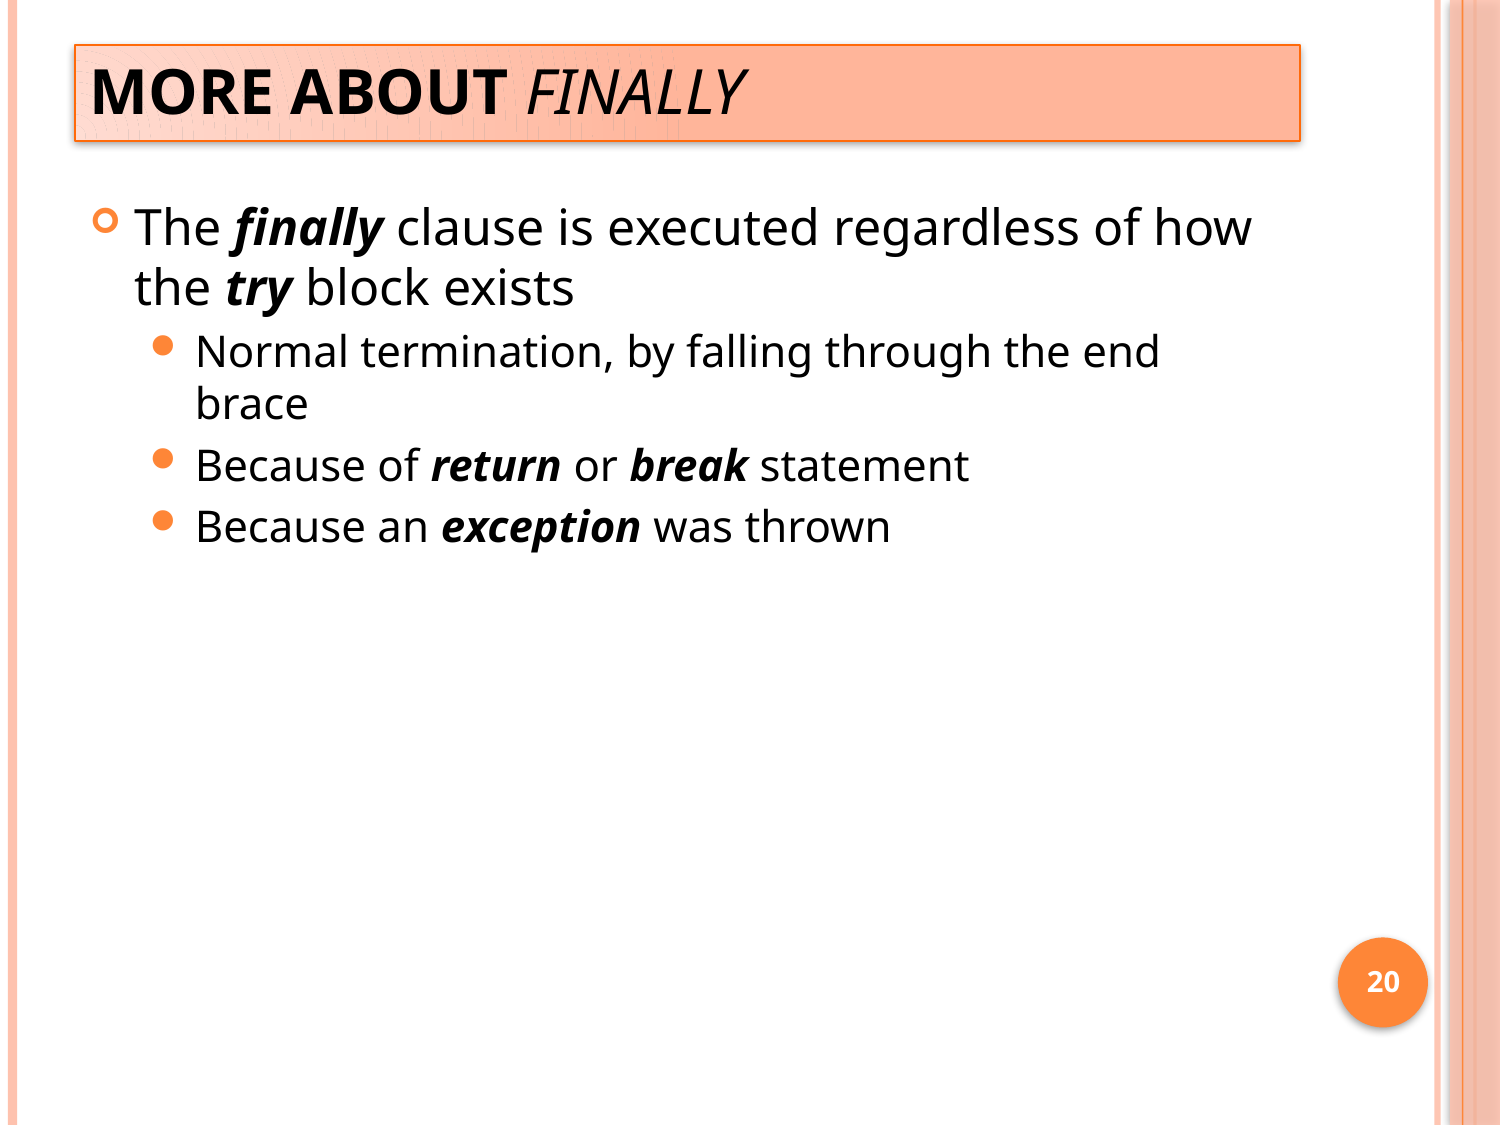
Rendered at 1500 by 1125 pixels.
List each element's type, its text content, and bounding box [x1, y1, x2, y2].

slide_number 20 [1333, 940, 1434, 1027]
title More about Finally [74, 44, 1301, 142]
list The finally clause is executed regardless of how the try block exists Normal termination, by falling through the end brace Because of return or break statement Because an exception was thrown [75, 187, 1300, 1062]
